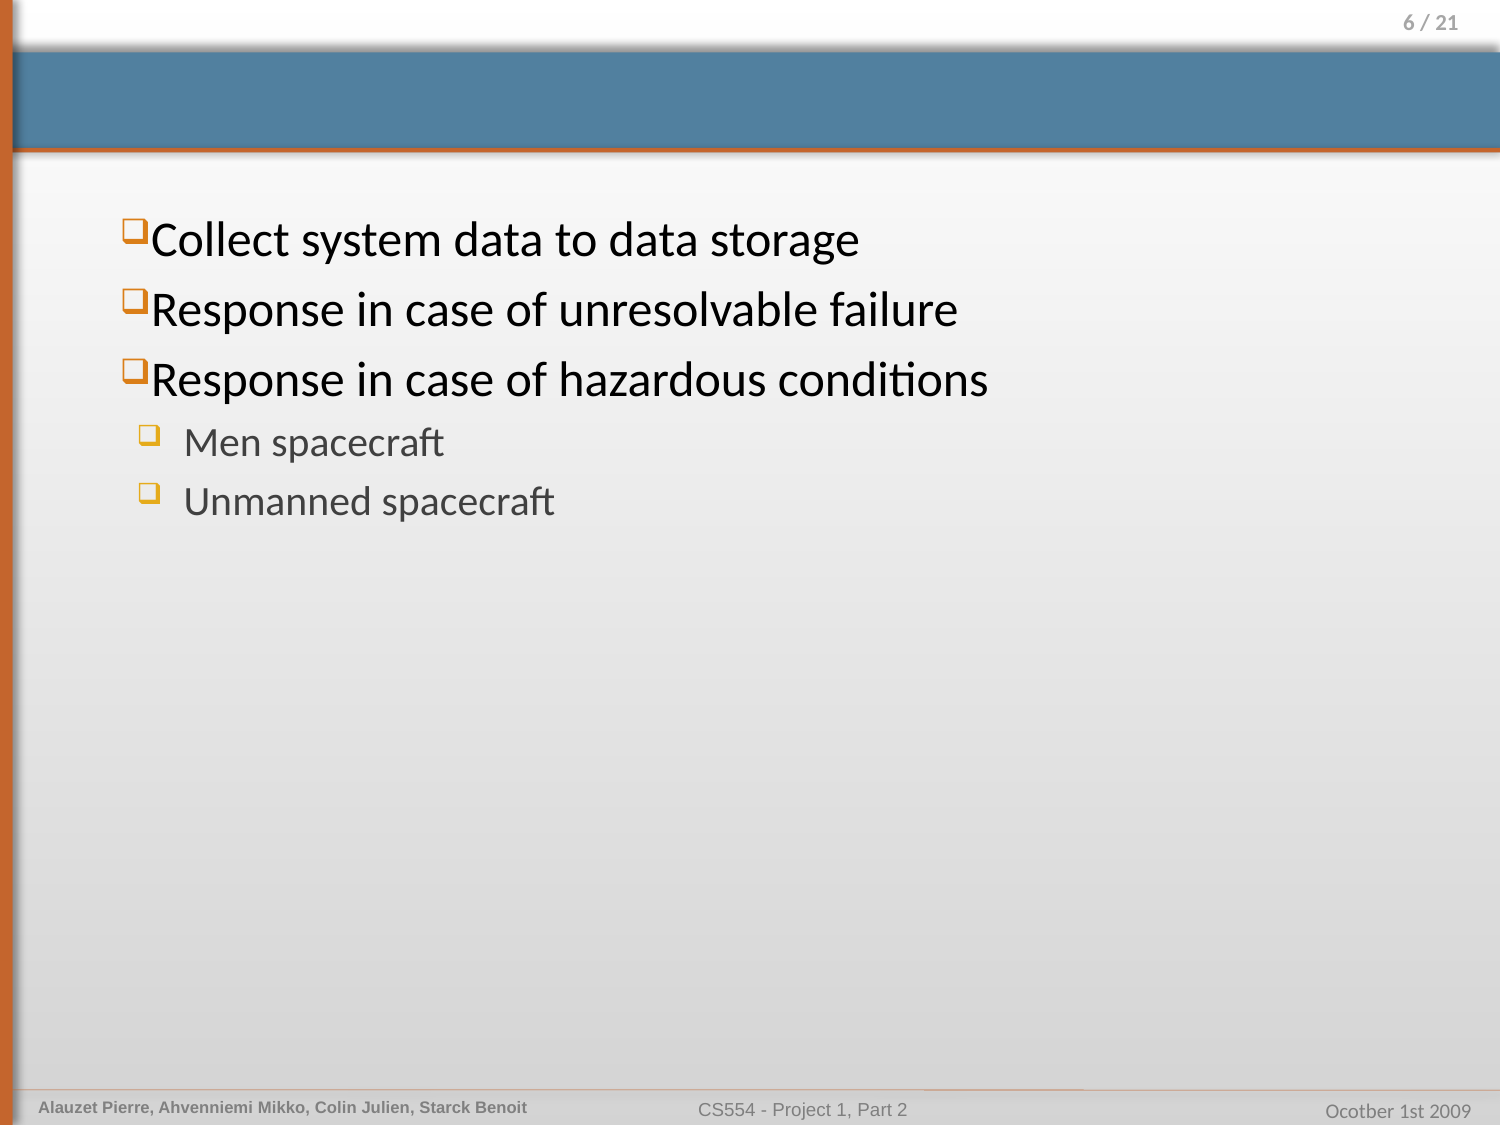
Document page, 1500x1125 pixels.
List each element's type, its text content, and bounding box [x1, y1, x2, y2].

list Collect system data to data storage Response in case of unresolvable failure Response in case of hazardous conditions Men spacecraft Unmanned spacecraft [46, 199, 1465, 1079]
